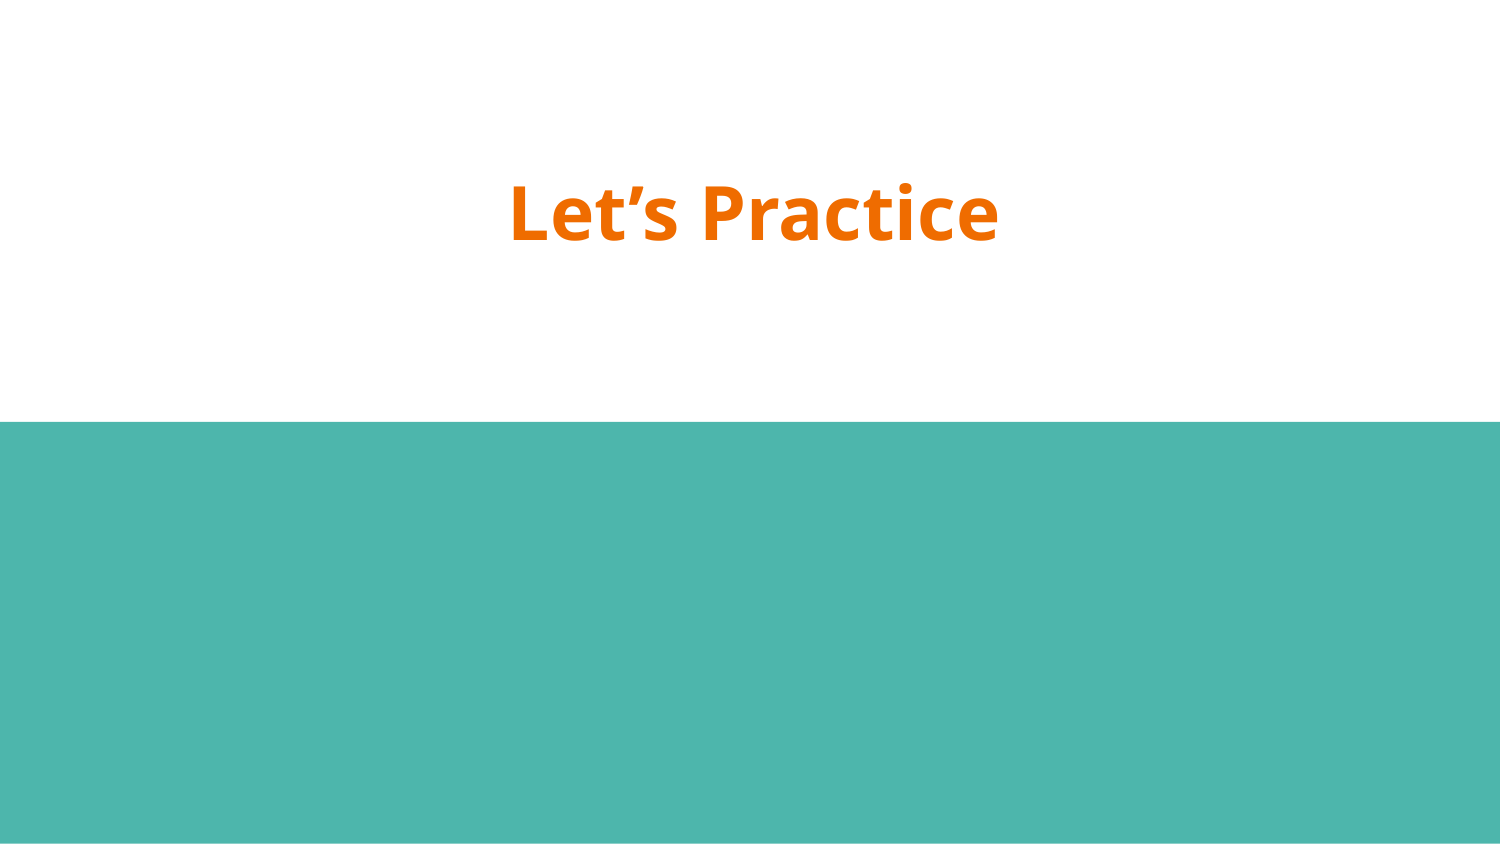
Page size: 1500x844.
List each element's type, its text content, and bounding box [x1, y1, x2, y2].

title Let’s Practice [51, 133, 1458, 289]
